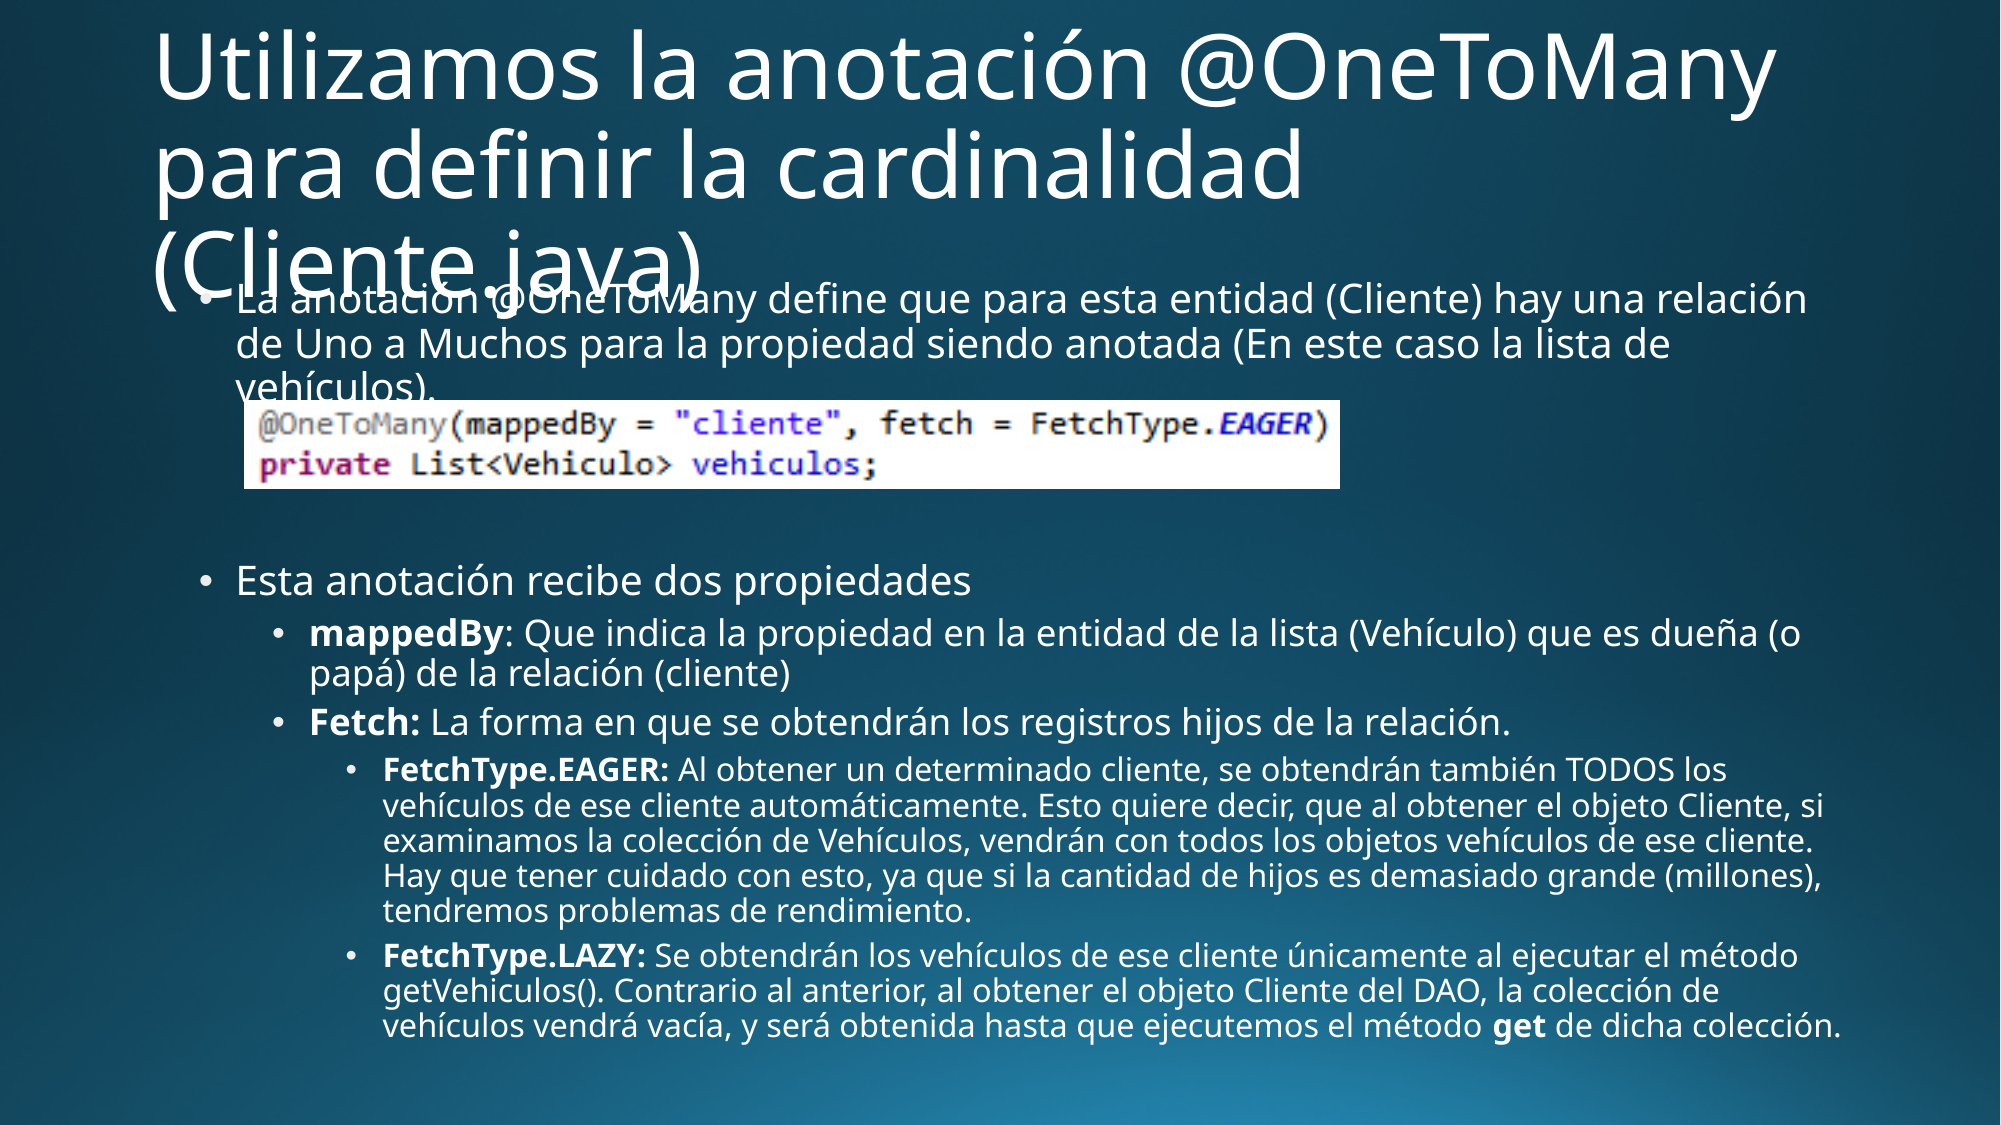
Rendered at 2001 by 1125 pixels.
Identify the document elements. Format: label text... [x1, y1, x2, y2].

picture [0, 0, 2001, 1125]
list La anotación @OneToMany define que para esta entidad (Cliente) hay una relación de Uno a Muchos para la propiedad siendo anotada (En este caso la lista de vehículos). Esta anotación recibe dos propiedades mappedBy: Que indica la propiedad en la entidad de la lista (Vehículo) que es dueña (o papá) de la relación (cliente) Fetch: La forma en que se obtendrán los registros hijos de la relación. FetchType.EAGER: Al obtener un determinado cliente, se obtendrán también TODOS los vehículos de ese cliente automáticamente. Esto quiere decir, que al obtener el objeto Cliente, si examinamos la colección de Vehículos, vendrán con todos los objetos vehículos de ese cliente. Hay que tener cuidado con esto, ya que si la cantidad de hijos es demasiado grande (millones), tendremos problemas de rendimiento. FetchType.LAZY: Se obtendrán los vehículos de ese cliente únicamente al ejecutar el método getVehiculos(). Contrario al anterior, al obtener el objeto Cliente del DAO, la colección de vehículos vendrá vacía, y será obtenida hasta que ejecutemos el método get de dicha colección. [183, 271, 1863, 1070]
title Utilizamos la anotación @OneToMany para definir la cardinalidad (Cliente.java) [137, 59, 1863, 278]
